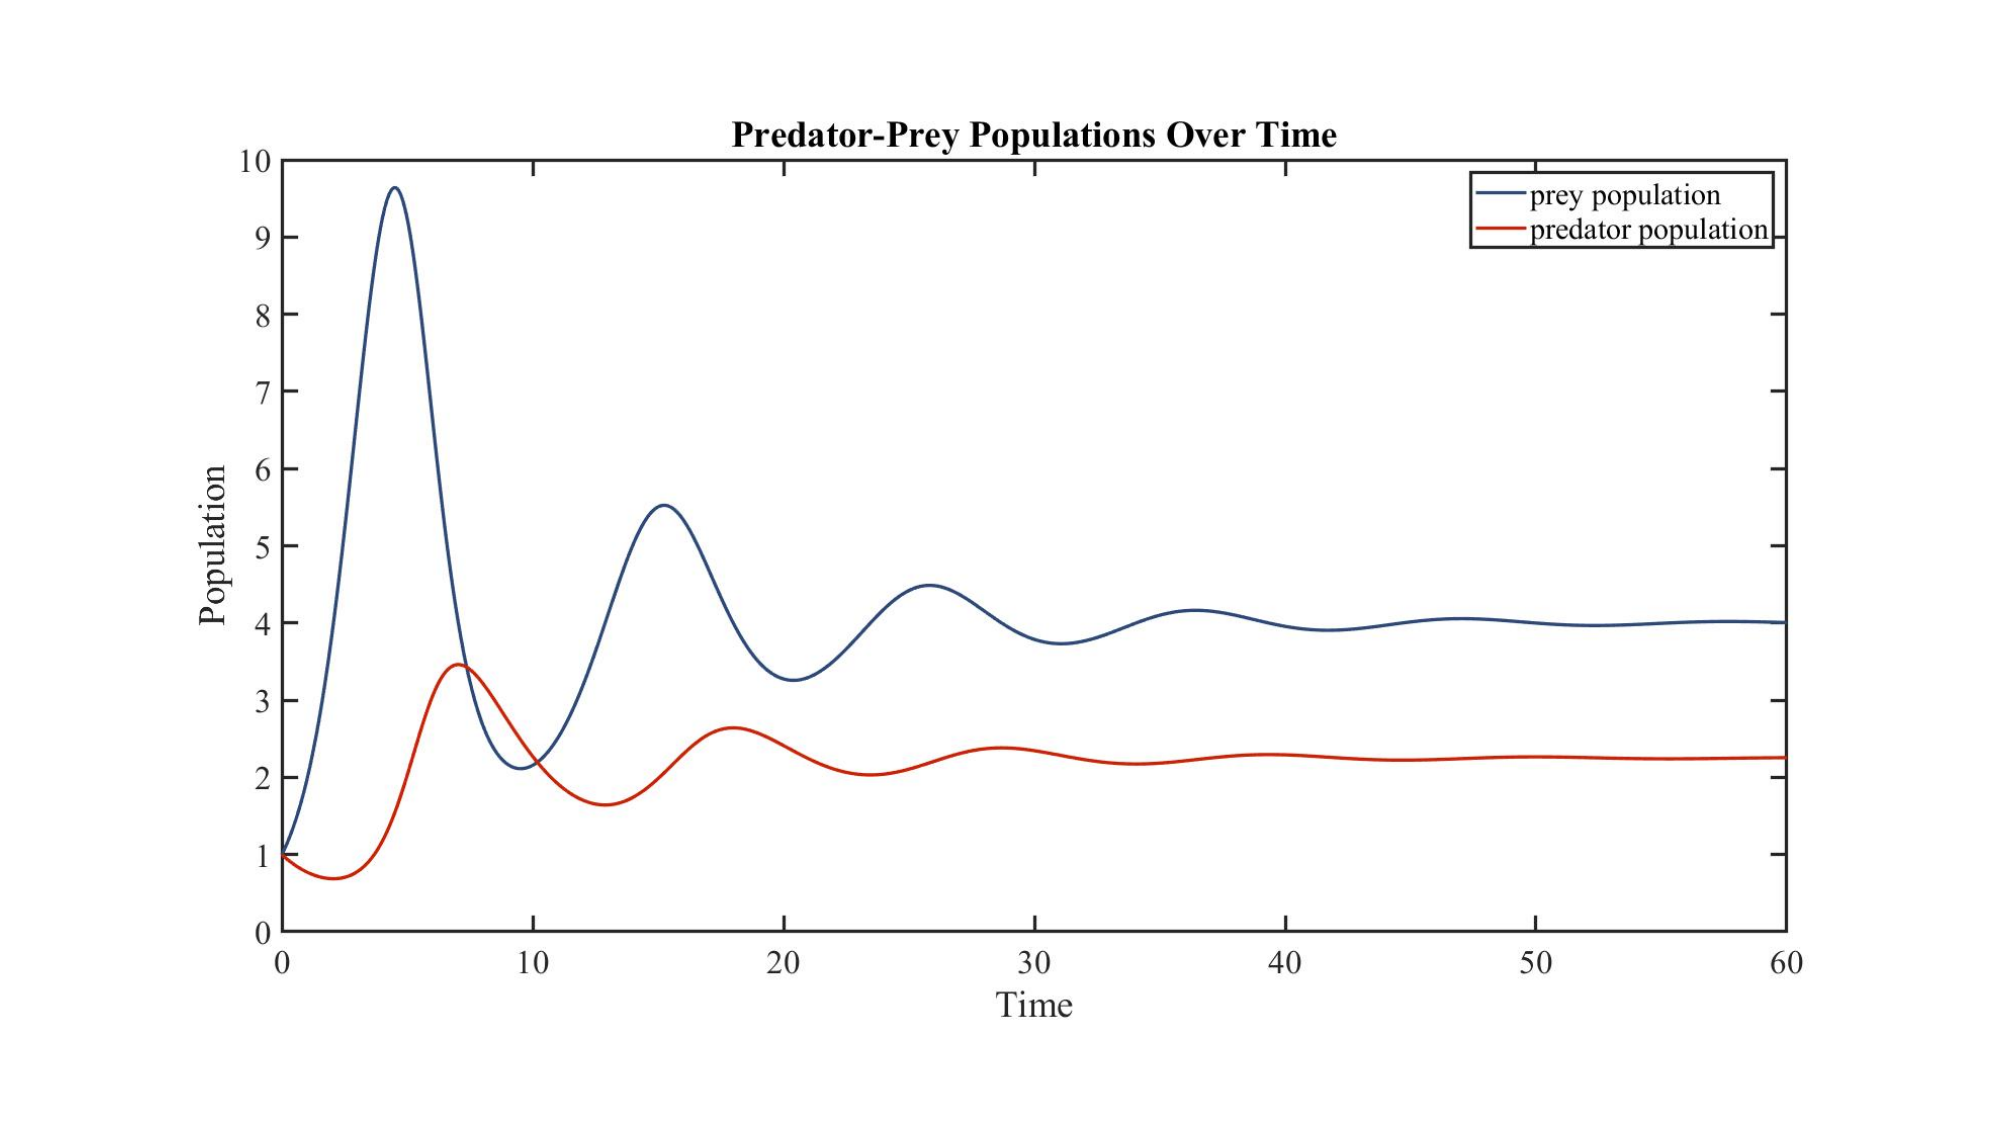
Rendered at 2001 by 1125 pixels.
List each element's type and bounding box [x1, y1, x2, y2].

list [29, 89, 1971, 1036]
